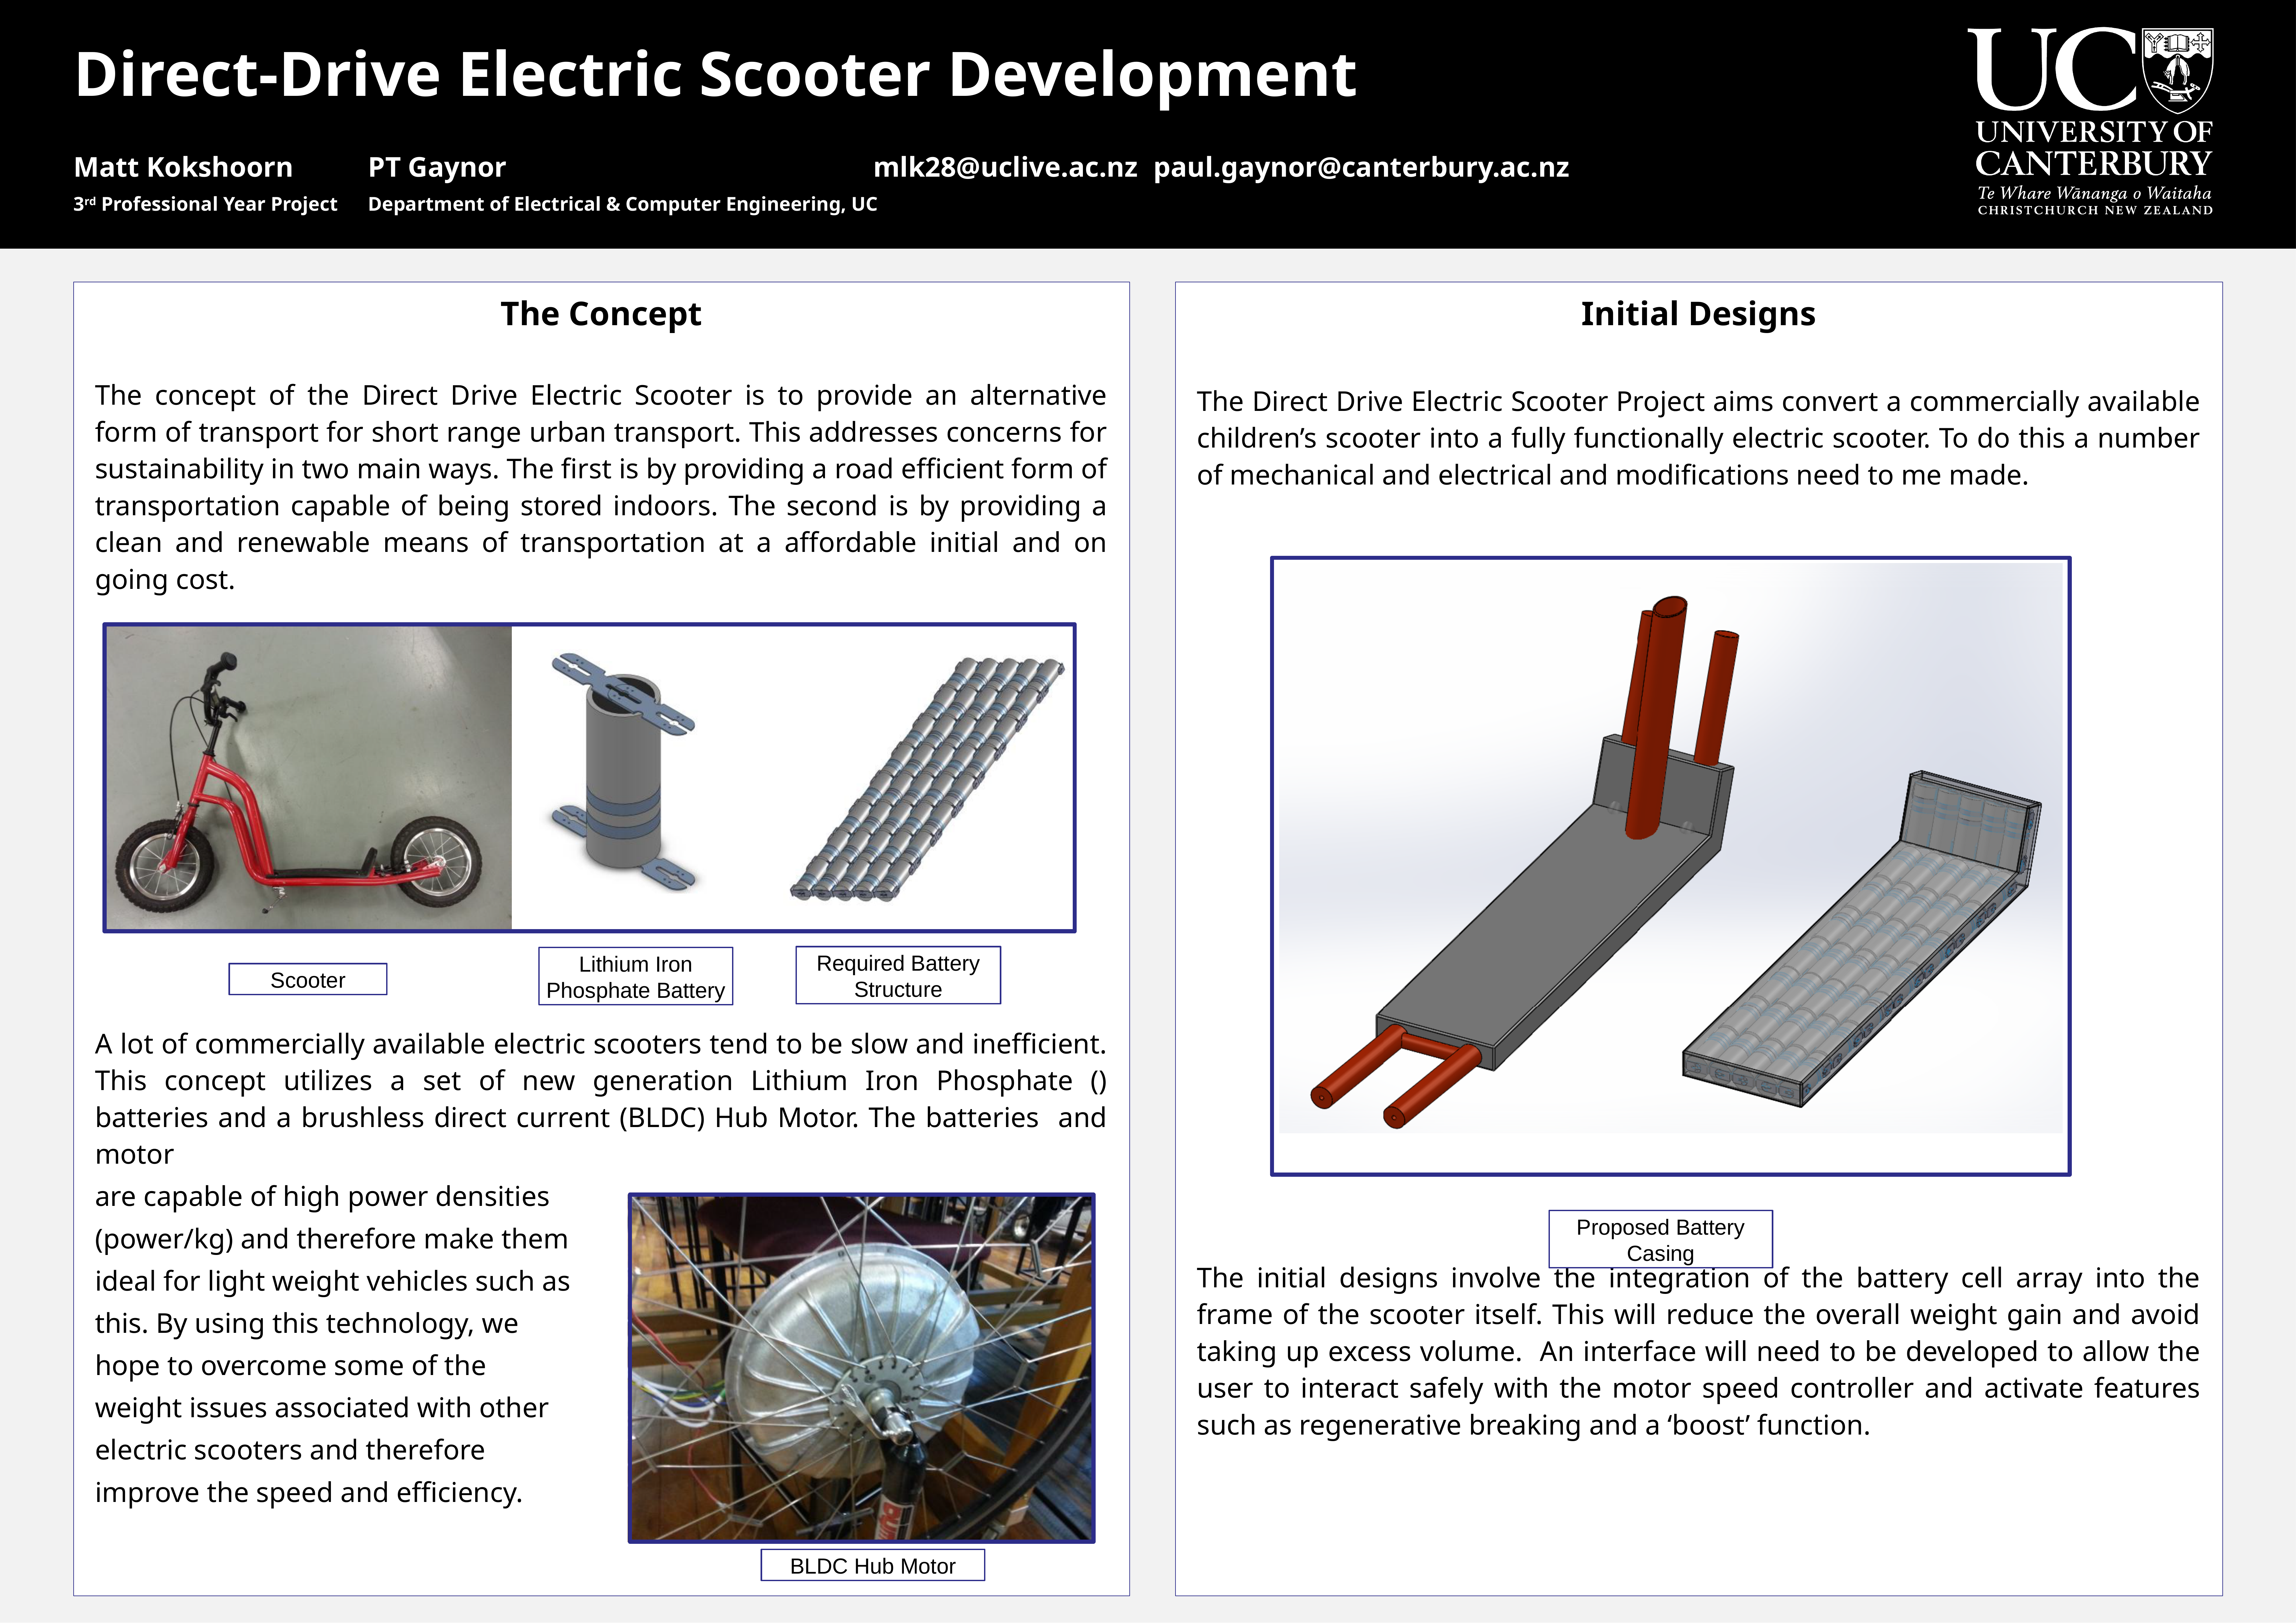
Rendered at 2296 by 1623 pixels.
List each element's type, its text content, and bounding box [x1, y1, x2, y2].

text_box Proposed Battery Casing [1549, 1210, 1773, 1268]
picture [627, 1194, 1091, 1542]
list Initial Designs The Direct Drive Electric Scooter Project aims convert a commercially available children’s scooter into a fully functionally electric scooter. To do this a number of mechanical and electrical and modifications need to me made. The initial designs involve the integration of the battery cell array into the frame of the scooter itself. This will reduce the overall weight gain and avoid taking up excess volume. An interface will need to be developed to allow the user to interact safely with the motor speed controller and activate features such as regenerative breaking and a ‘boost’ function. [1175, 282, 2223, 1596]
text_box [0, 0, 2296, 249]
text_box Lithium Iron Phosphate Battery [538, 947, 733, 1005]
text_box [1090, 1194, 1094, 1543]
text_box Direct-Drive Electric Scooter Development Matt Kokshoorn PT Gaynor mlk28@uclive.ac.nz paul.gaynor@canterbury.ac.nz 3rd Professional Year Project Department of Electrical & Computer Engineering, UC [73, 60, 1867, 215]
picture [539, 649, 1075, 910]
text_box Required Battery Structure [796, 946, 1001, 1004]
picture [104, 626, 512, 932]
text_box [1271, 557, 2070, 1175]
picture [1967, 26, 2214, 215]
text_box Scooter [228, 963, 387, 995]
text_box BLDC Hub Motor [761, 1549, 985, 1581]
text_box [104, 624, 1075, 932]
picture [1279, 563, 2063, 1134]
